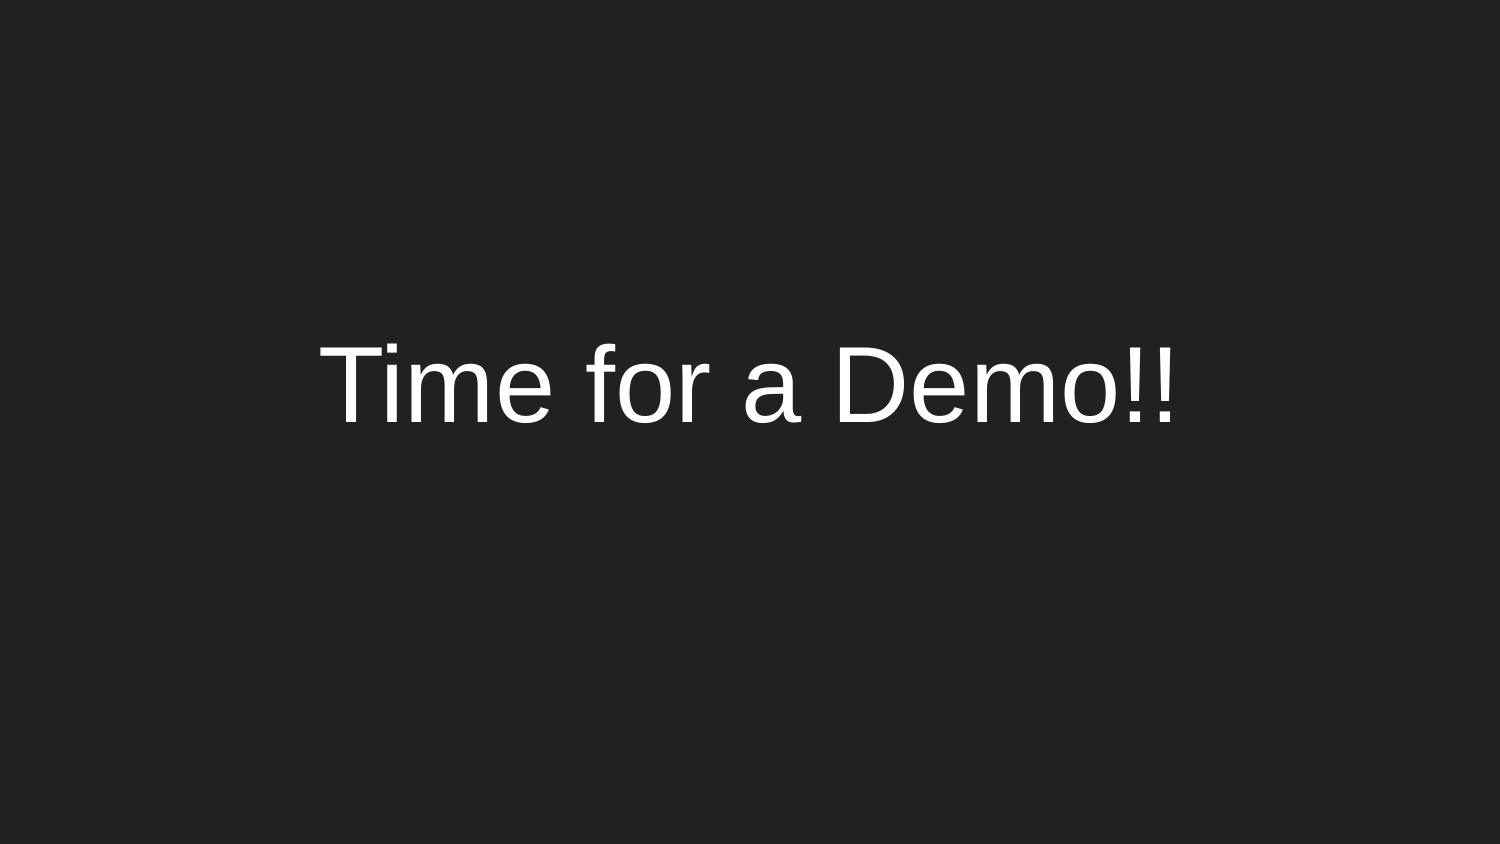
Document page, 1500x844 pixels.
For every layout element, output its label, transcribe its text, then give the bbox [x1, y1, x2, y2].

title Time for a Demo!! [51, 122, 1449, 459]
